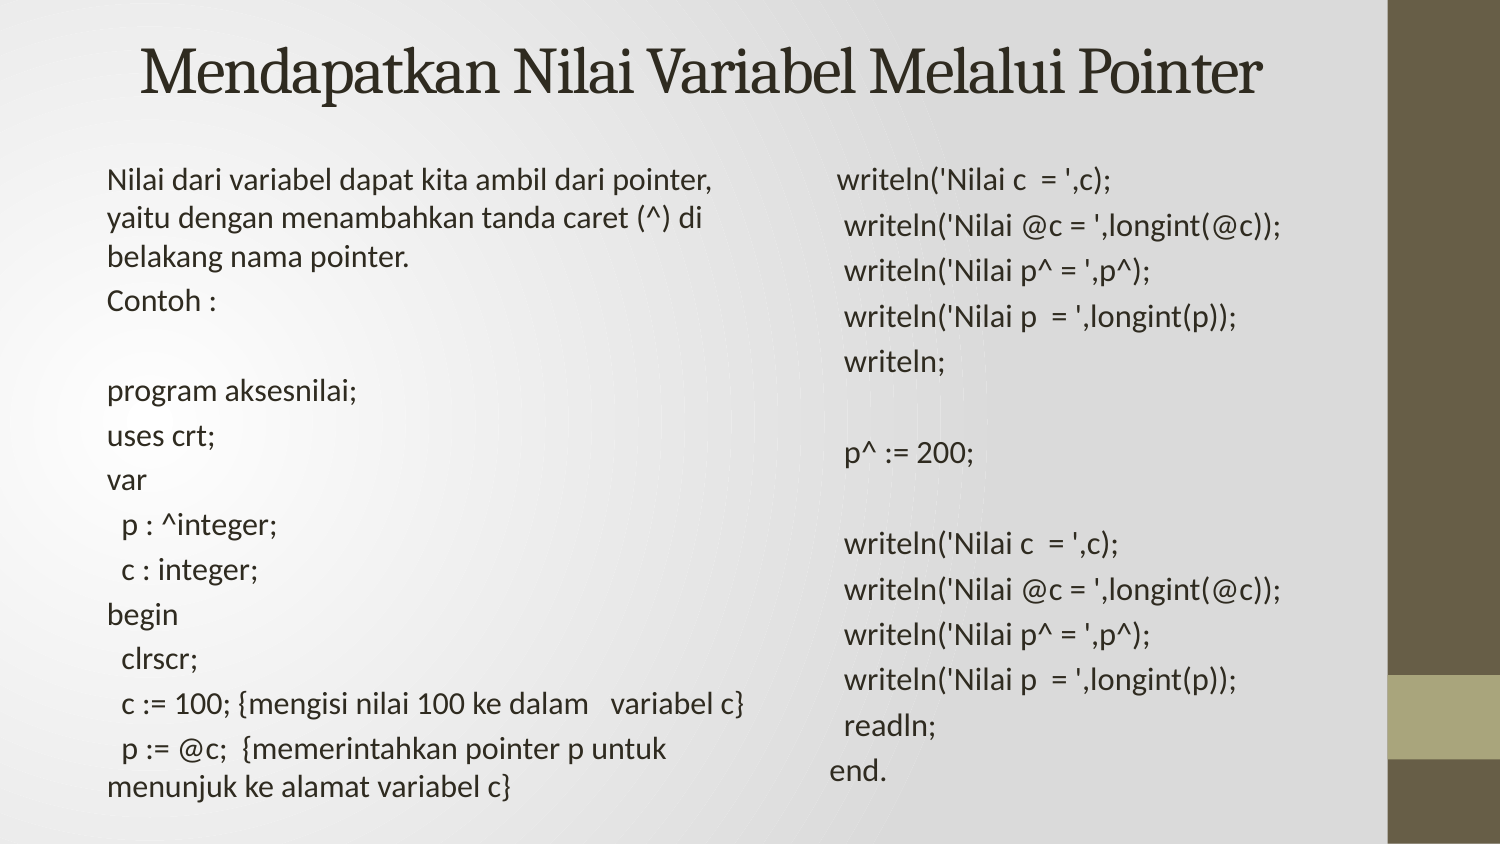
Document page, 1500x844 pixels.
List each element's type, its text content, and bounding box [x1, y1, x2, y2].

list Nilai dari variabel dapat kita ambil dari pointer, yaitu dengan menambahkan tanda caret (^) di belakang nama pointer. Contoh : program aksesnilai; uses crt; var p : ^integer; c : integer; begin clrscr; c := 100; {mengisi nilai 100 ke dalam variabel c} p := @c; {memerintahkan pointer p untuk menunjuk ke alamat variabel c} [75, 150, 786, 812]
text_box writeln('Nilai c = ',c); writeln('Nilai @c = ',longint(@c)); writeln('Nilai p^ = ',p^); writeln('Nilai p = ',longint(p)); writeln; p^ := 200; writeln('Nilai c = ',c); writeln('Nilai @c = ',longint(@c)); writeln('Nilai p^ = ',p^); writeln('Nilai p = ',longint(p)); readln; end. [797, 150, 1355, 800]
title Mendapatkan Nilai Variabel Melalui Pointer [76, 20, 1327, 113]
